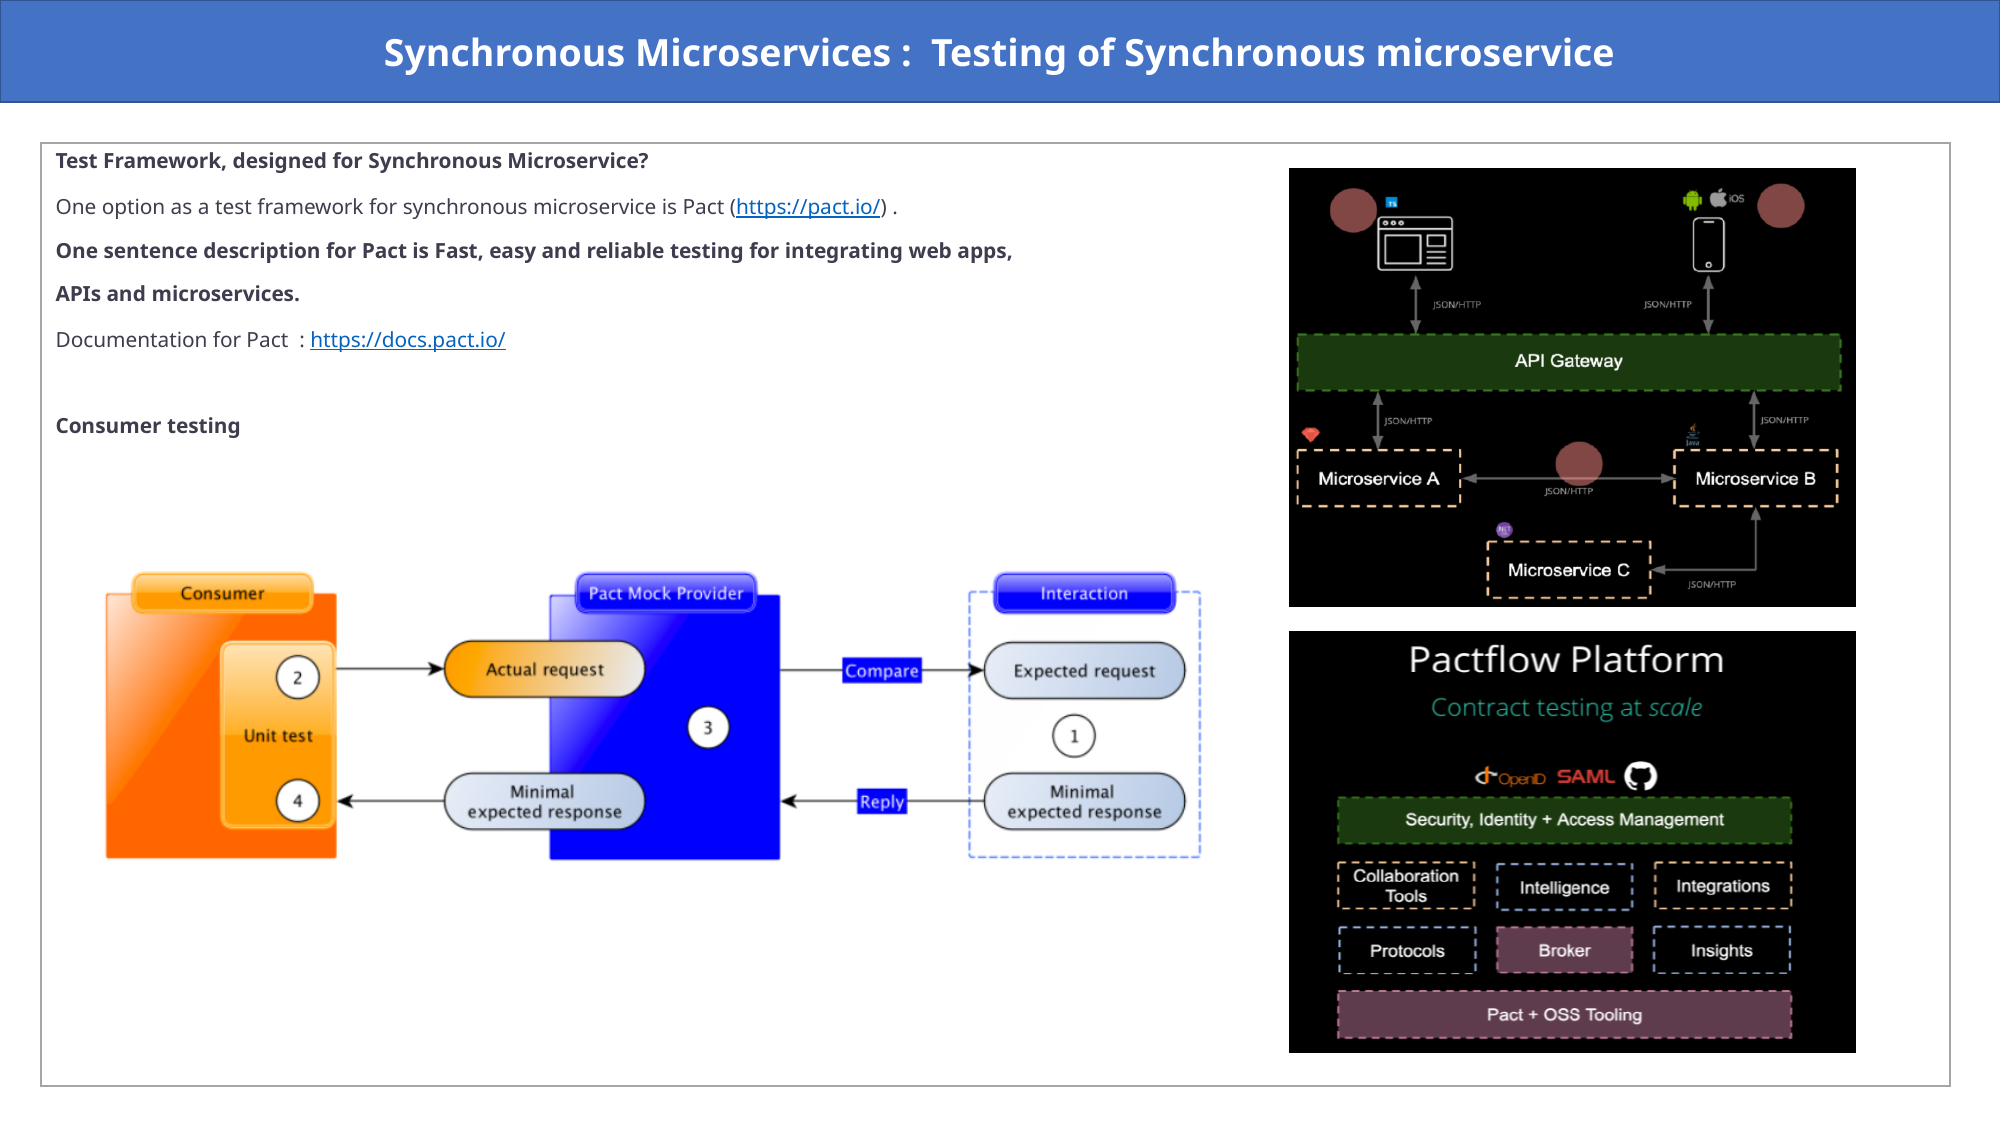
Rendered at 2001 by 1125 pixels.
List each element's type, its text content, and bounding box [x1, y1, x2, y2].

picture [1289, 168, 1856, 607]
list Test Framework, designed for Synchronous Microservice? One option as a test framework for synchronous microservice is Pact (https://pact.io/) . One sentence description for Pact is Fast, easy and reliable testing for integrating web apps, APIs and microservices. Documentation for Pact : https://docs.pact.io/ Consumer testing [40, 142, 1951, 1087]
text_box Synchronous Microservices : Testing of Synchronous microservice [0, 0, 2000, 103]
picture [100, 562, 1209, 864]
picture [1289, 631, 1856, 1053]
